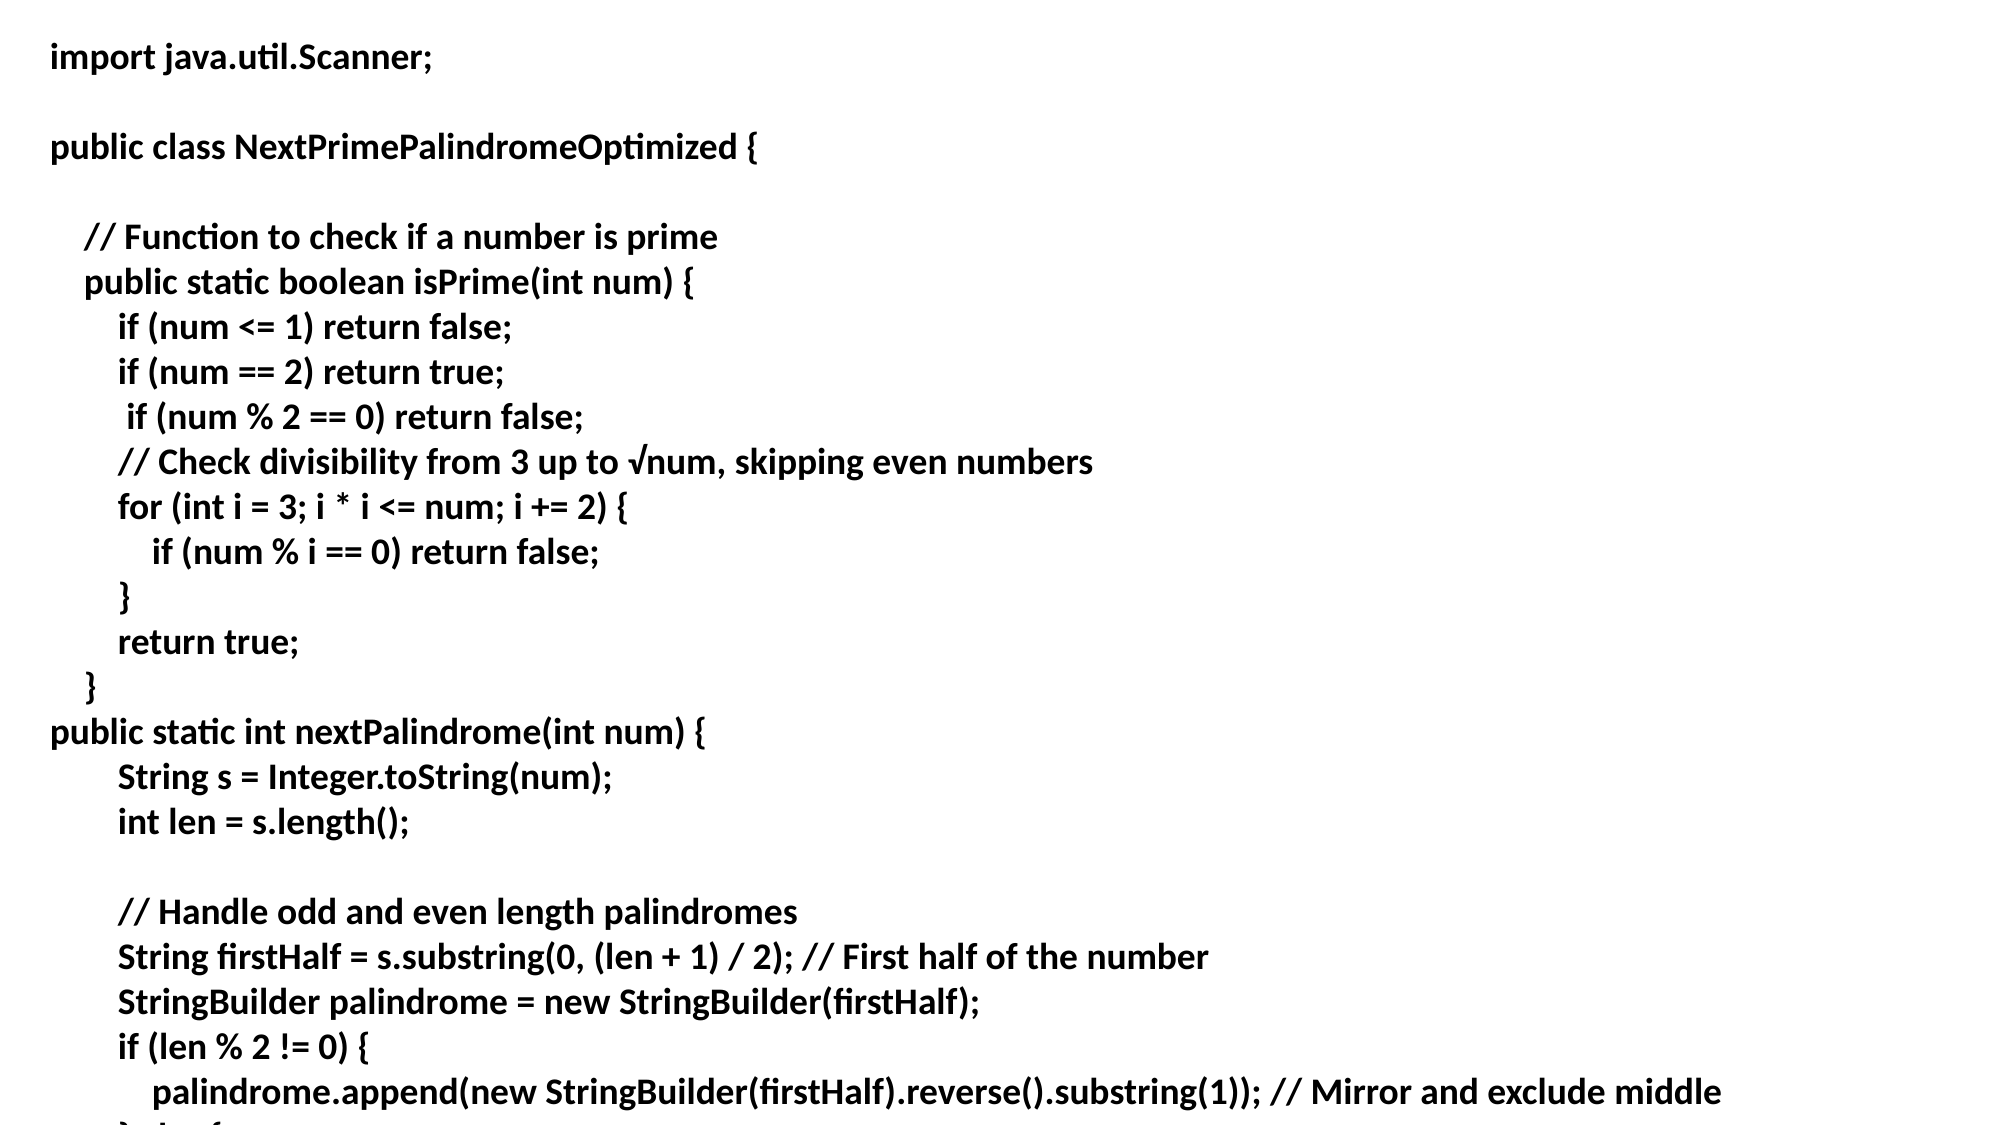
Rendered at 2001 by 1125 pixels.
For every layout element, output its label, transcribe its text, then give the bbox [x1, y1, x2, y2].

text_box import java.util.Scanner; public class NextPrimePalindromeOptimized { // Function to check if a number is prime public static boolean isPrime(int num) { if (num <= 1) return false; if (num == 2) return true; if (num % 2 == 0) return false; // Check divisibility from 3 up to √num, skipping even numbers for (int i = 3; i * i <= num; i += 2) { if (num % i == 0) return false; } return true; } public static int nextPalindrome(int num) { String s = Integer.toString(num); int len = s.length(); // Handle odd and even length palindromes String firstHalf = s.substring(0, (len + 1) / 2); // First half of the number StringBuilder palindrome = new StringBuilder(firstHalf); if (len % 2 != 0) { palindrome.append(new StringBuilder(firstHalf).reverse().substring(1)); // Mirror and exclude middle } else { palindrome.append(new StringBuilder(firstHalf).reverse()); // Mirror completely } int palin = Integer.parseInt(palindrome.toString()); if (palin >= num) { return palin; } // If generated palindrome is less than the number, increment and generate again int firstHalfNum = Integer.parseInt(firstHalf) + 1; firstHalf = Integer.toString(firstHalfNum); palindrome = new StringBuilder(firstHalf); if (len % 2 != 0) { palindrome.append(new StringBuilder(firstHalf).reverse().substring(1)); // Mirror and exclude middle } else { palindrome.append(new StringBuilder(firstHalf).reverse()); // Mirror completely } return Integer.parseInt(palindrome.toString()); } // Function to find the next prime palindrome greater than or equal to N public static int nextPrimePalindrome(int N) { if (N <= 2) return 2; // Handle edge case for smallest prime palindrome int candidate = N; while (true) { // Generate the next palindrome candidate = nextPalindrome(candidate); // If it's a prime number, return it if (isPrime(candidate)) { return candidate; } // Move to the next potential palindrome candidate++; } } public static void main(String[] args) { Scanner scanner = new Scanner(System.in); System.out.print("Enter a number: "); int N = scanner.nextInt(); int result = nextPrimePalindrome(N); System.out.println("The next prime palindrome >= " + N + " is: " + result); scanner.close(); } } [35, 24, 1943, 1125]
